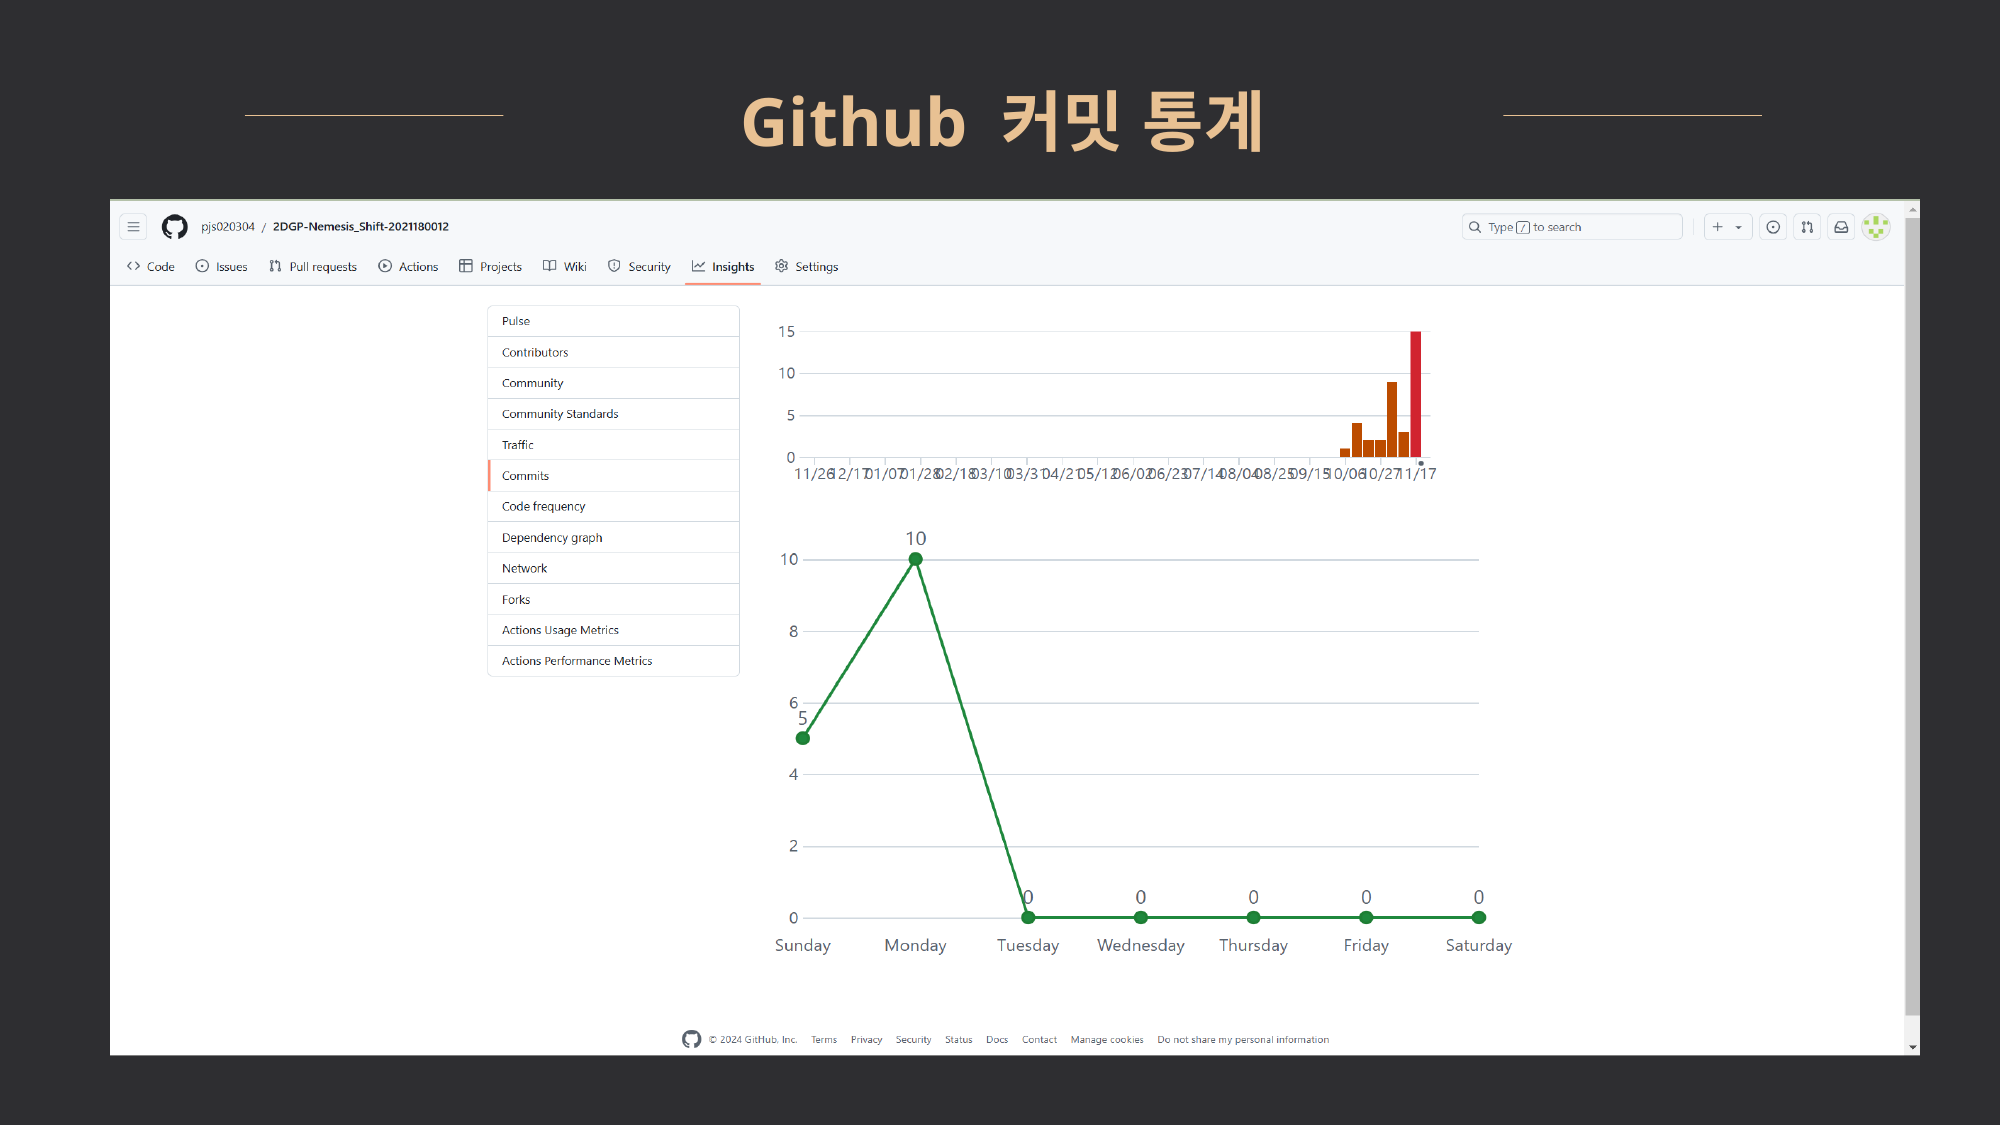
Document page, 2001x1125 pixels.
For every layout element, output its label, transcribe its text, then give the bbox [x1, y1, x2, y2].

text_box Github 커밋 통계 [503, 32, 1504, 115]
picture [110, 199, 1920, 1056]
text_box Github 커밋 통계 [503, 116, 1504, 168]
